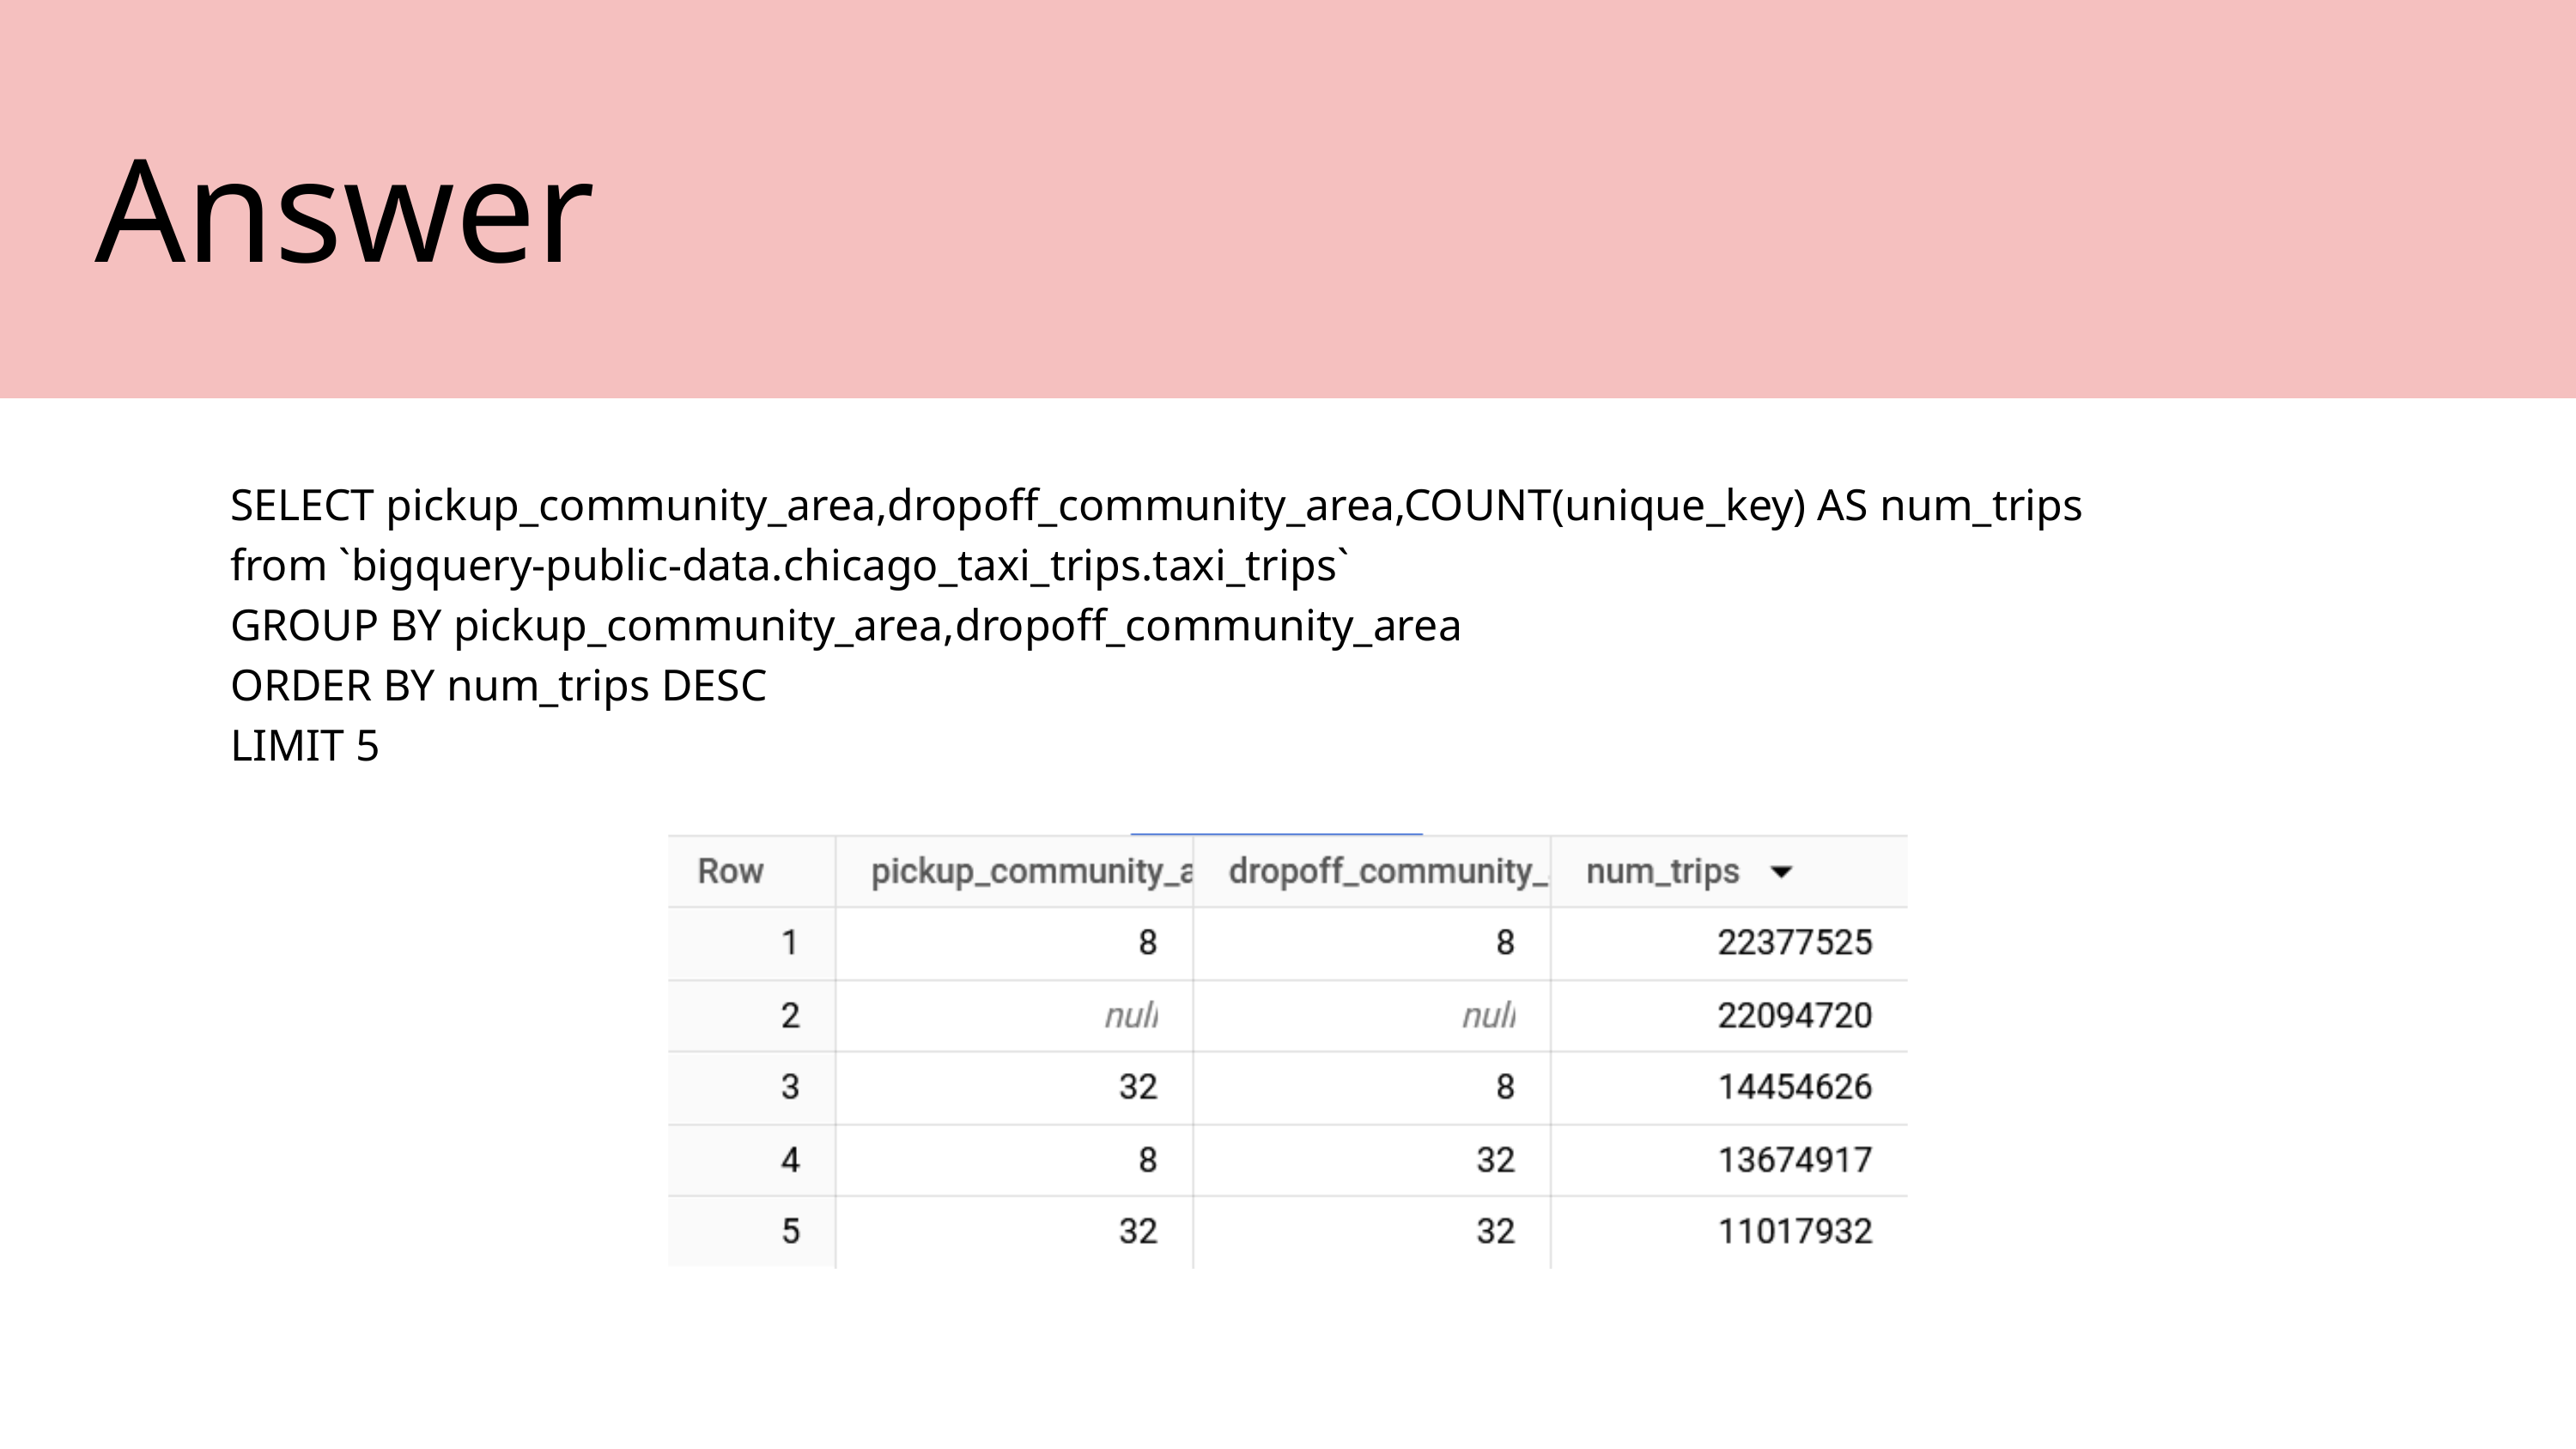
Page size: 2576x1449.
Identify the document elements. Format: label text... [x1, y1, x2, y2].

text_box [668, 845, 1908, 1269]
text_box SELECT pickup_community_area,dropoff_community_area,COUNT(unique_key) AS num_trips from `bigquery-public-data.chicago_taxi_trips.taxi_trips` GROUP BY pickup_community_area,dropoff_community_area ORDER BY num_trips DESC LIMIT 5 [230, 469, 2346, 845]
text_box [0, 0, 2576, 399]
